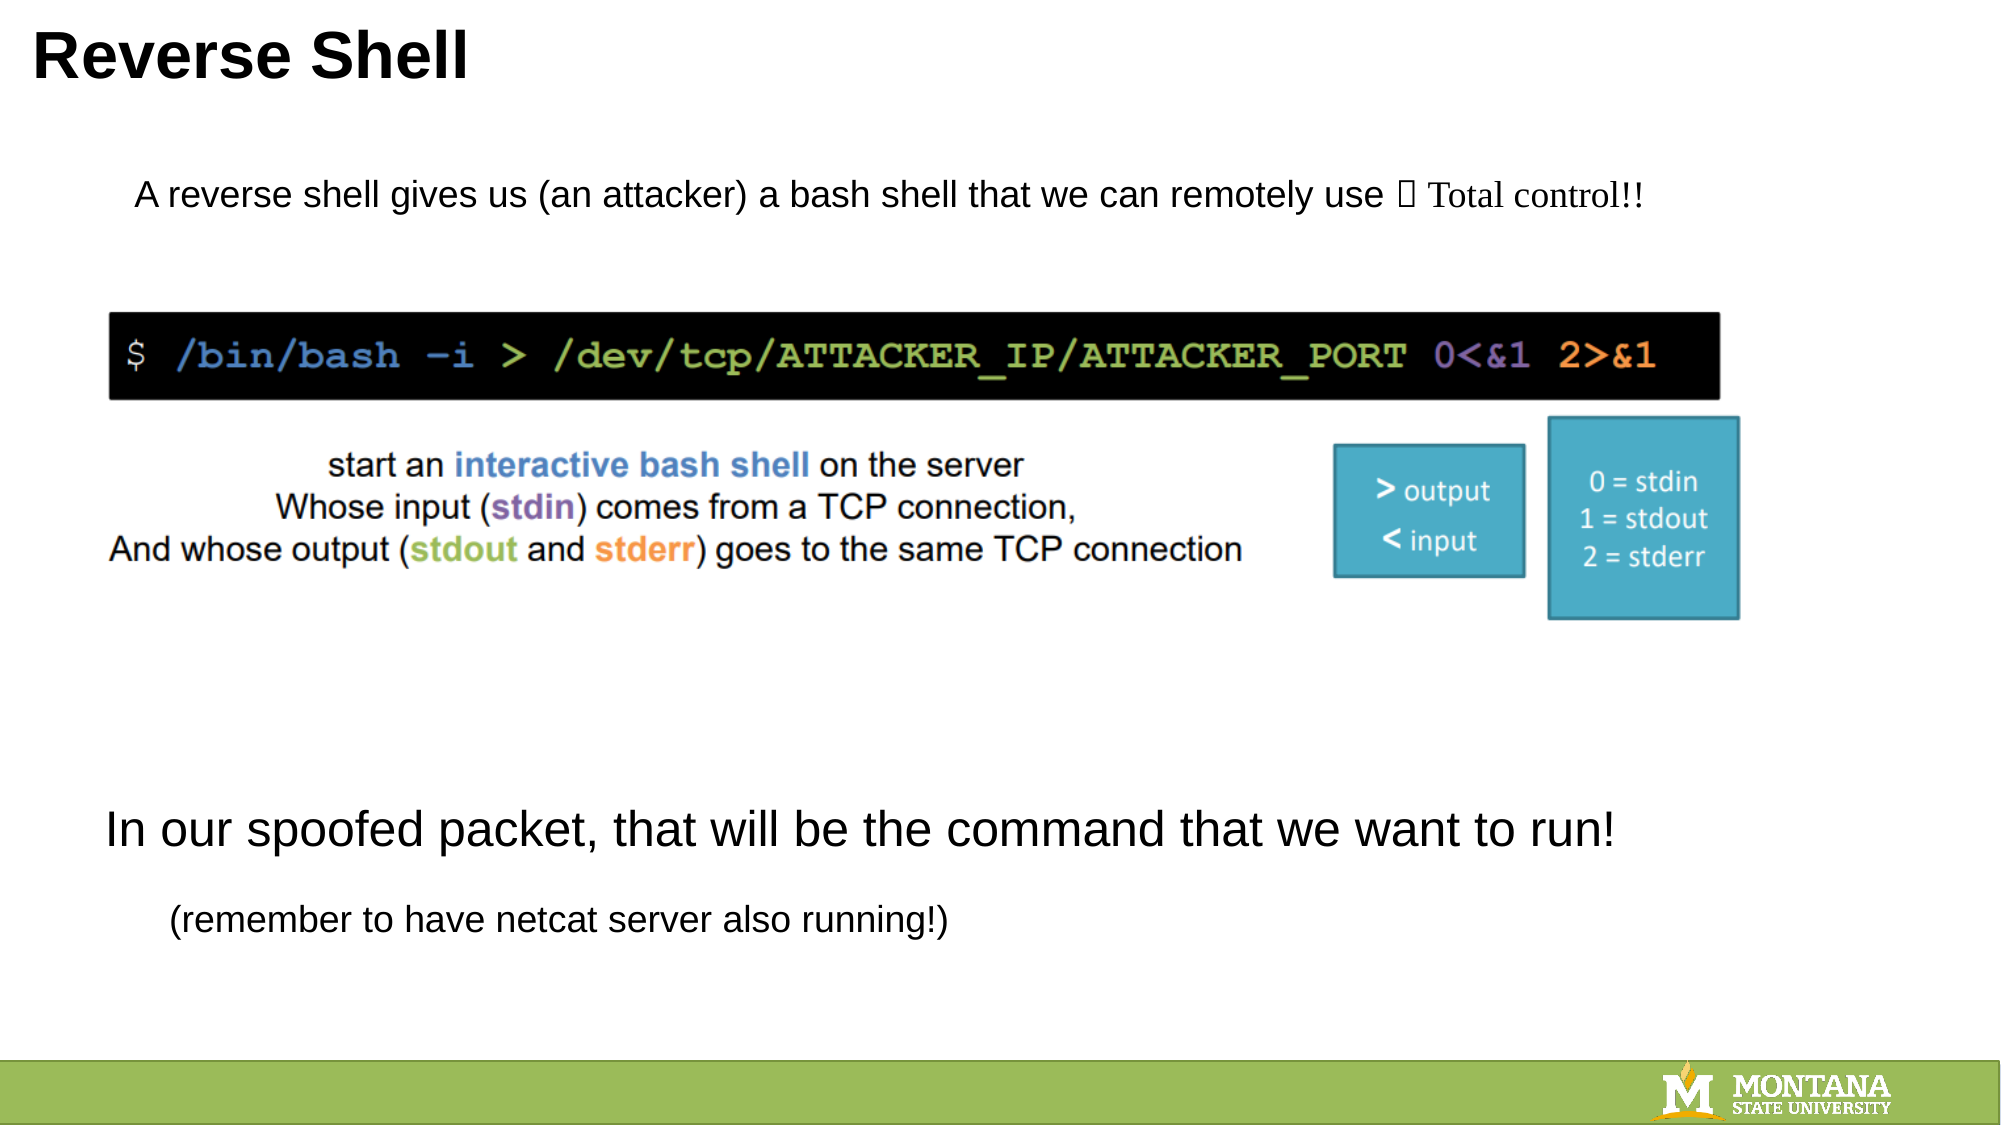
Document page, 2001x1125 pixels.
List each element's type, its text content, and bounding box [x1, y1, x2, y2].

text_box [0, 1059, 1647, 1125]
text_box (remember to have netcat server also running!) [154, 887, 965, 948]
text_box A reverse shell gives us (an attacker) a bash shell that we can remotely use  Total control!! [119, 162, 1661, 223]
text_box Reverse Shell [18, 4, 485, 99]
picture [82, 299, 1751, 628]
text_box In our spoofed packet, that will be the command that we want to run! [90, 788, 1633, 864]
picture [1649, 1060, 1892, 1122]
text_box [1893, 1059, 2000, 1125]
